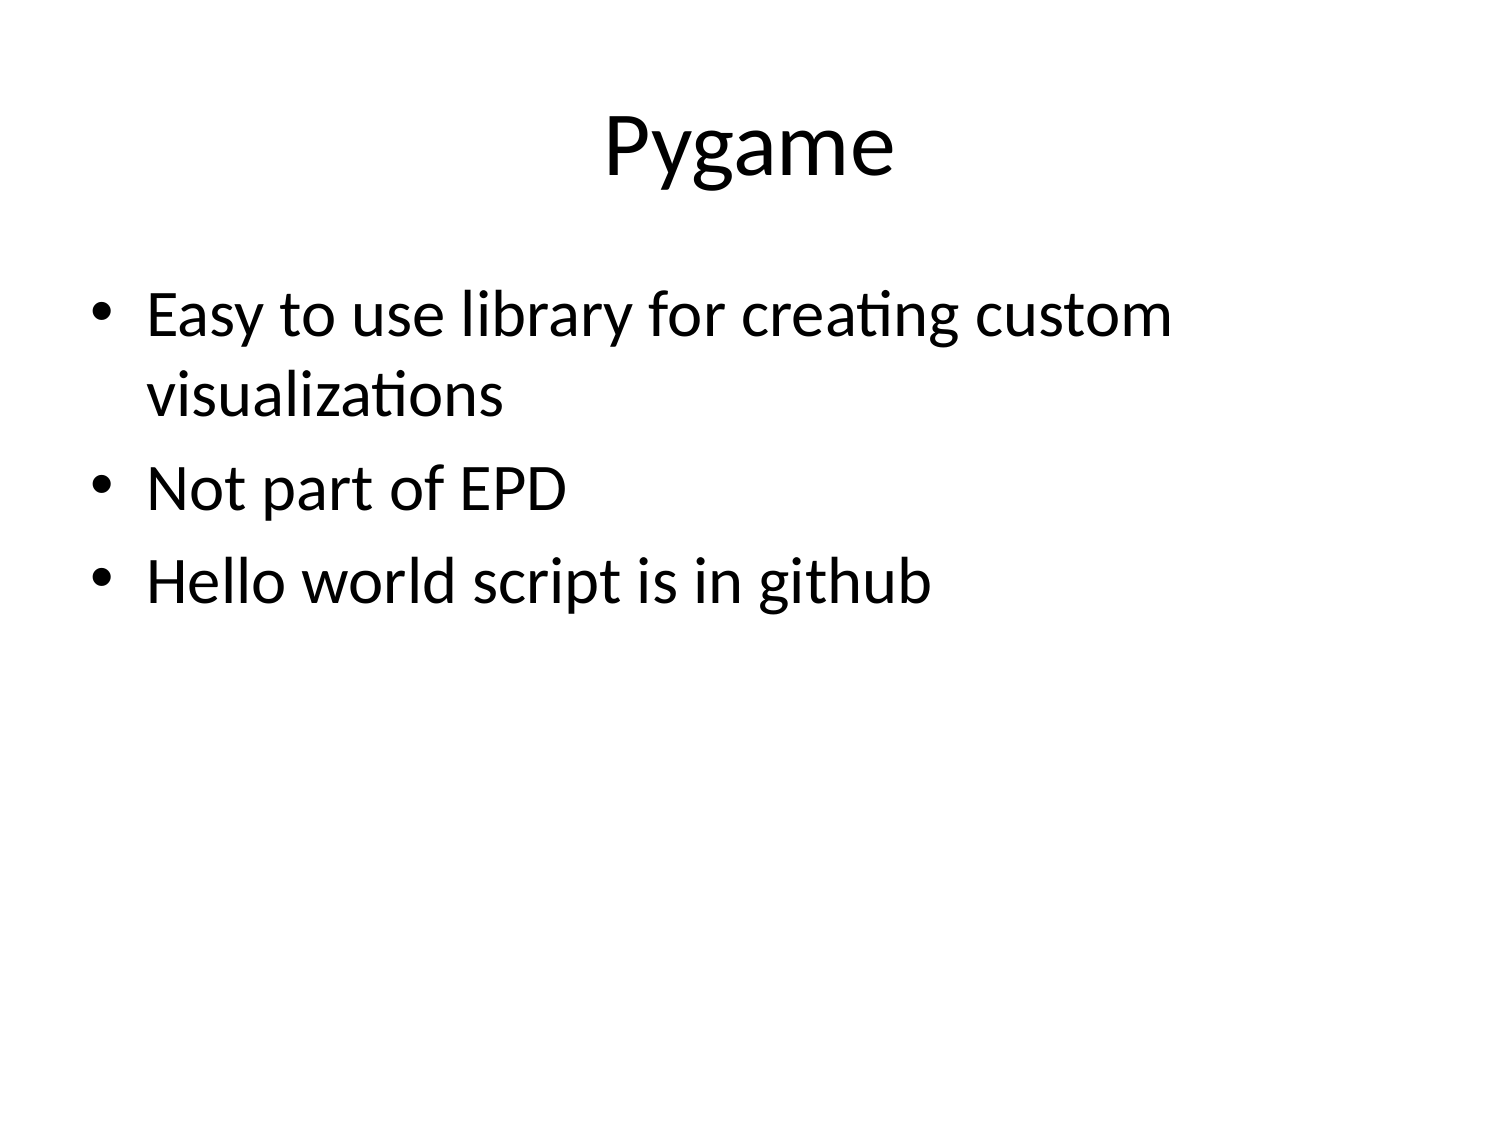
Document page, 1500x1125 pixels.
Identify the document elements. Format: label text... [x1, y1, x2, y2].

list Easy to use library for creating custom visualizations Not part of EPD Hello world script is in github [75, 262, 1425, 1005]
title Pygame [75, 45, 1425, 233]
